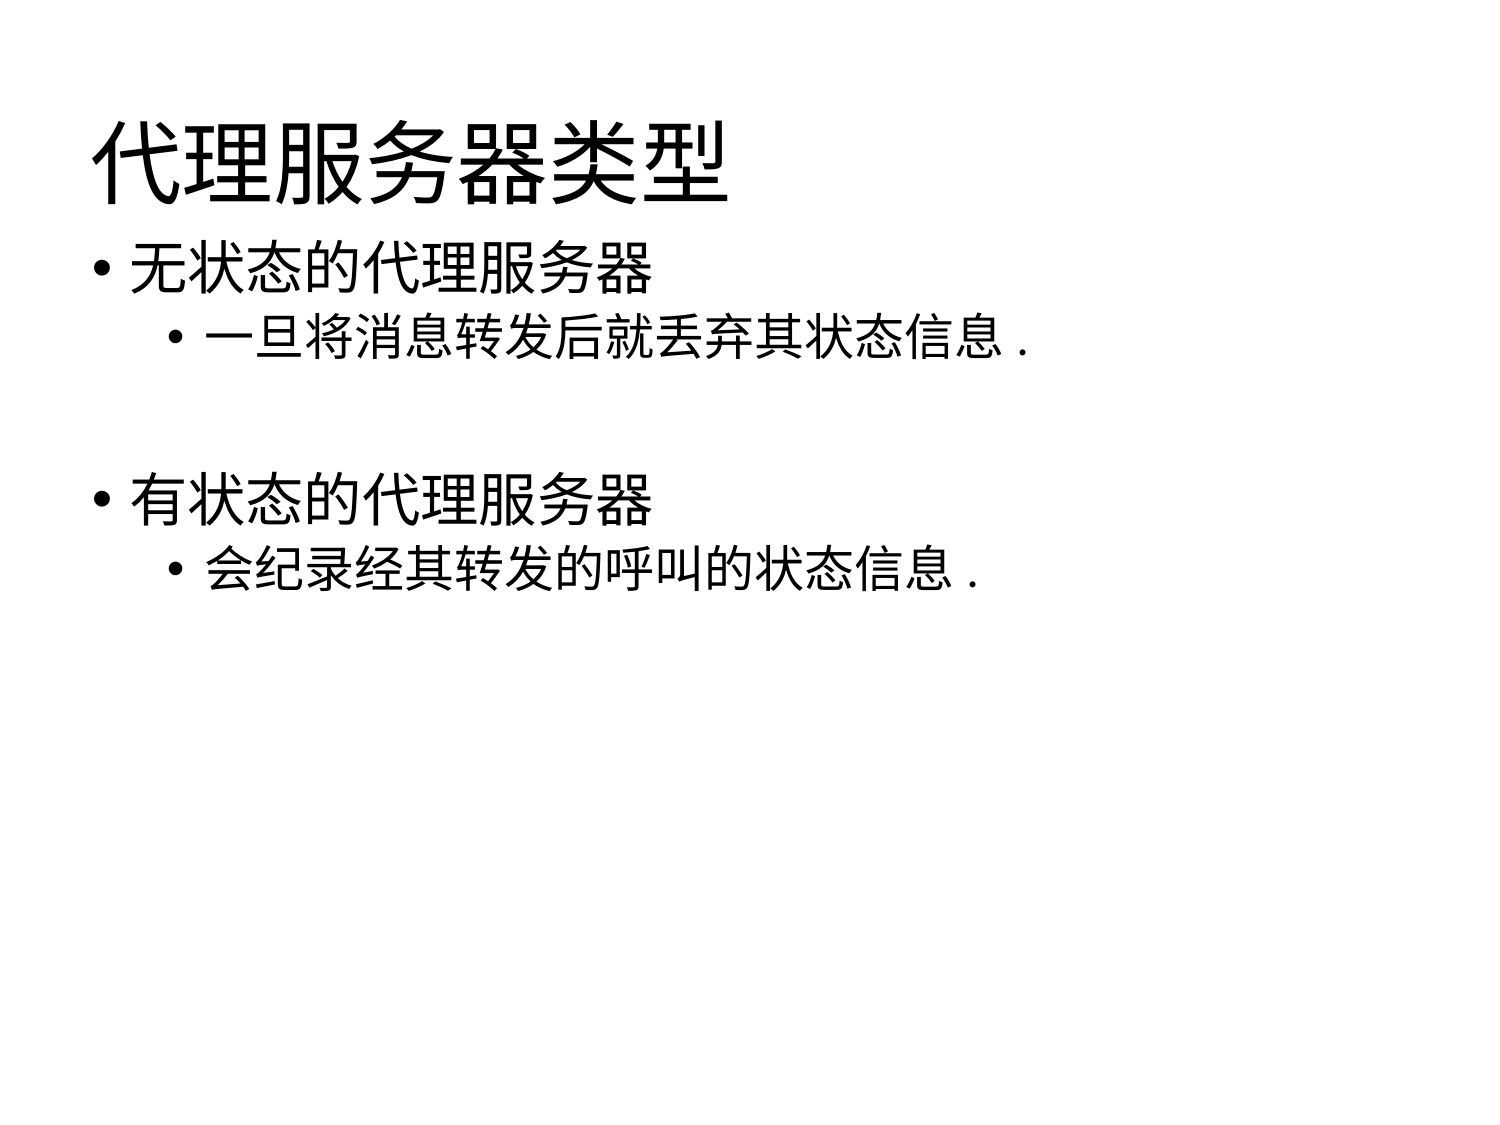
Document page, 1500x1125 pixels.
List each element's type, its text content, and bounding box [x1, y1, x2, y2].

title 代理服务器类型 [75, 104, 1471, 232]
list 无状态的代理服务器 一旦将消息转发后就丢弃其状态信息. 有状态的代理服务器 会纪录经其转发的呼叫的状态信息. [76, 231, 1427, 1076]
